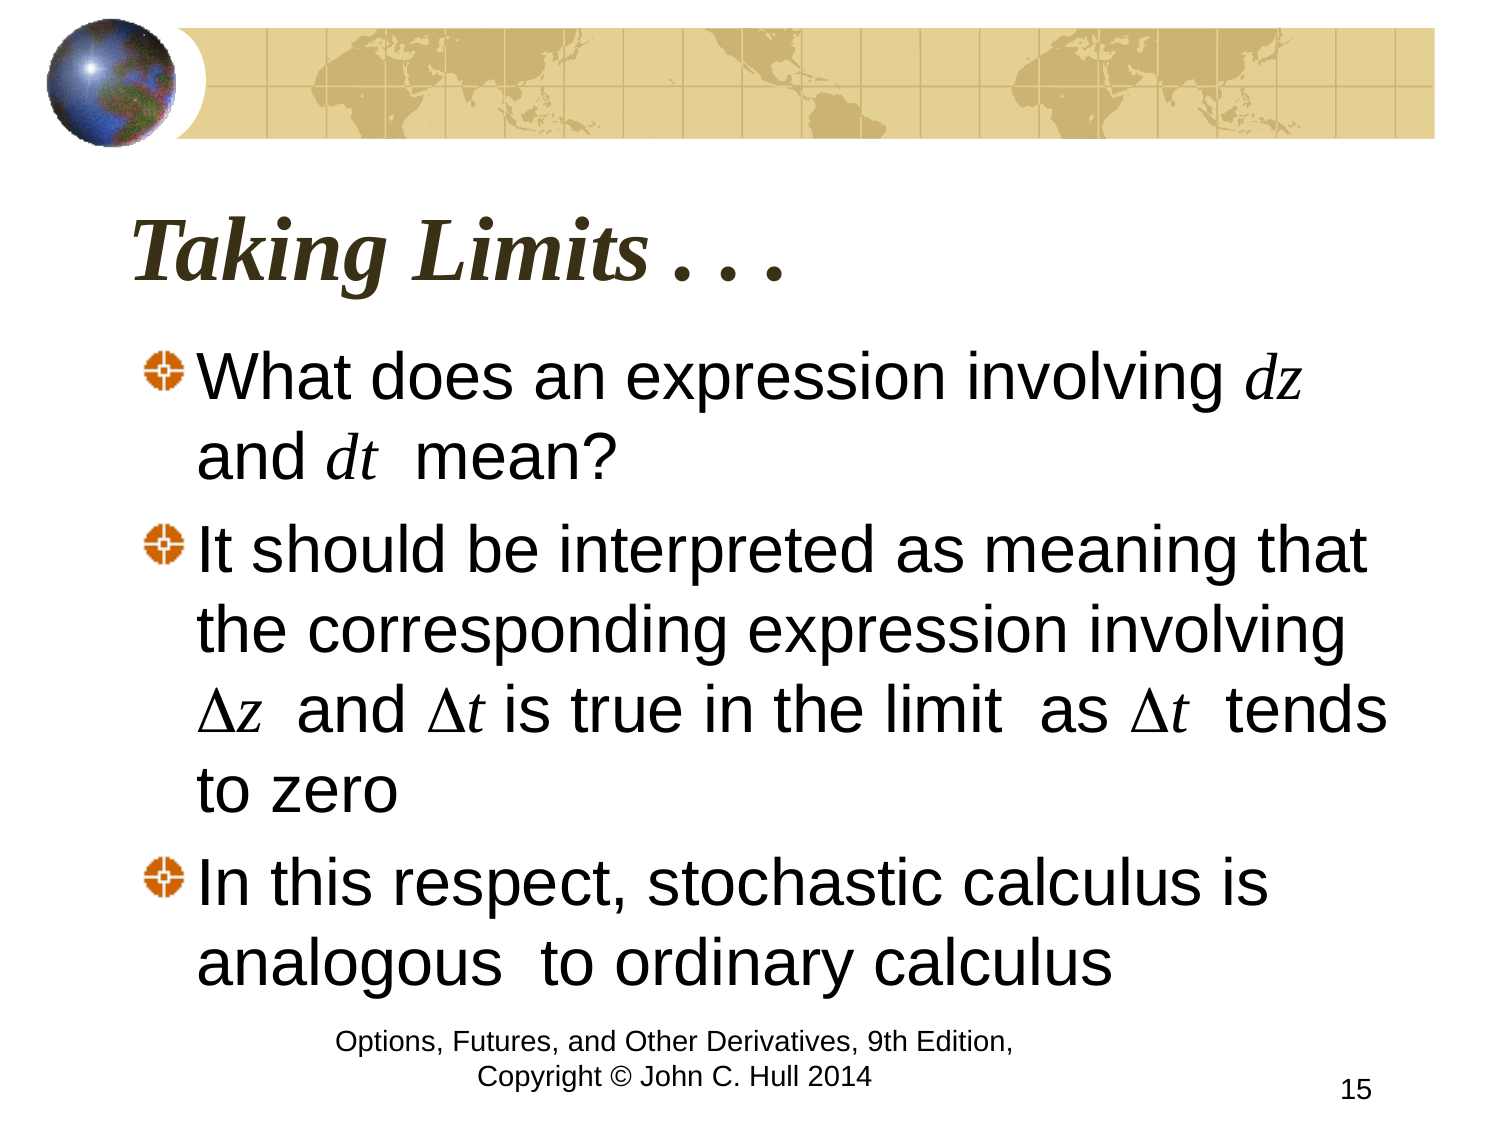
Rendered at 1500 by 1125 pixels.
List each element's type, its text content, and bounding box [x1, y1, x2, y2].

footer Options, Futures, and Other Derivatives, 9th Edition, Copyright © John C. Hull 2014 [262, 1066, 1074, 1101]
picture [140, 855, 187, 903]
title Taking Limits . . . [112, 149, 1388, 338]
picture [42, 14, 190, 151]
slide_number 15 [1074, 1066, 1388, 1113]
list What does an expression involving dz and dt mean? It should be interpreted as meaning that the corresponding expression involving Dz and Dt is true in the limit as Dt tends to zero In this respect, stochastic calculus is analogous to ordinary calculus [125, 324, 1425, 1066]
picture [140, 522, 187, 570]
picture [140, 349, 187, 396]
